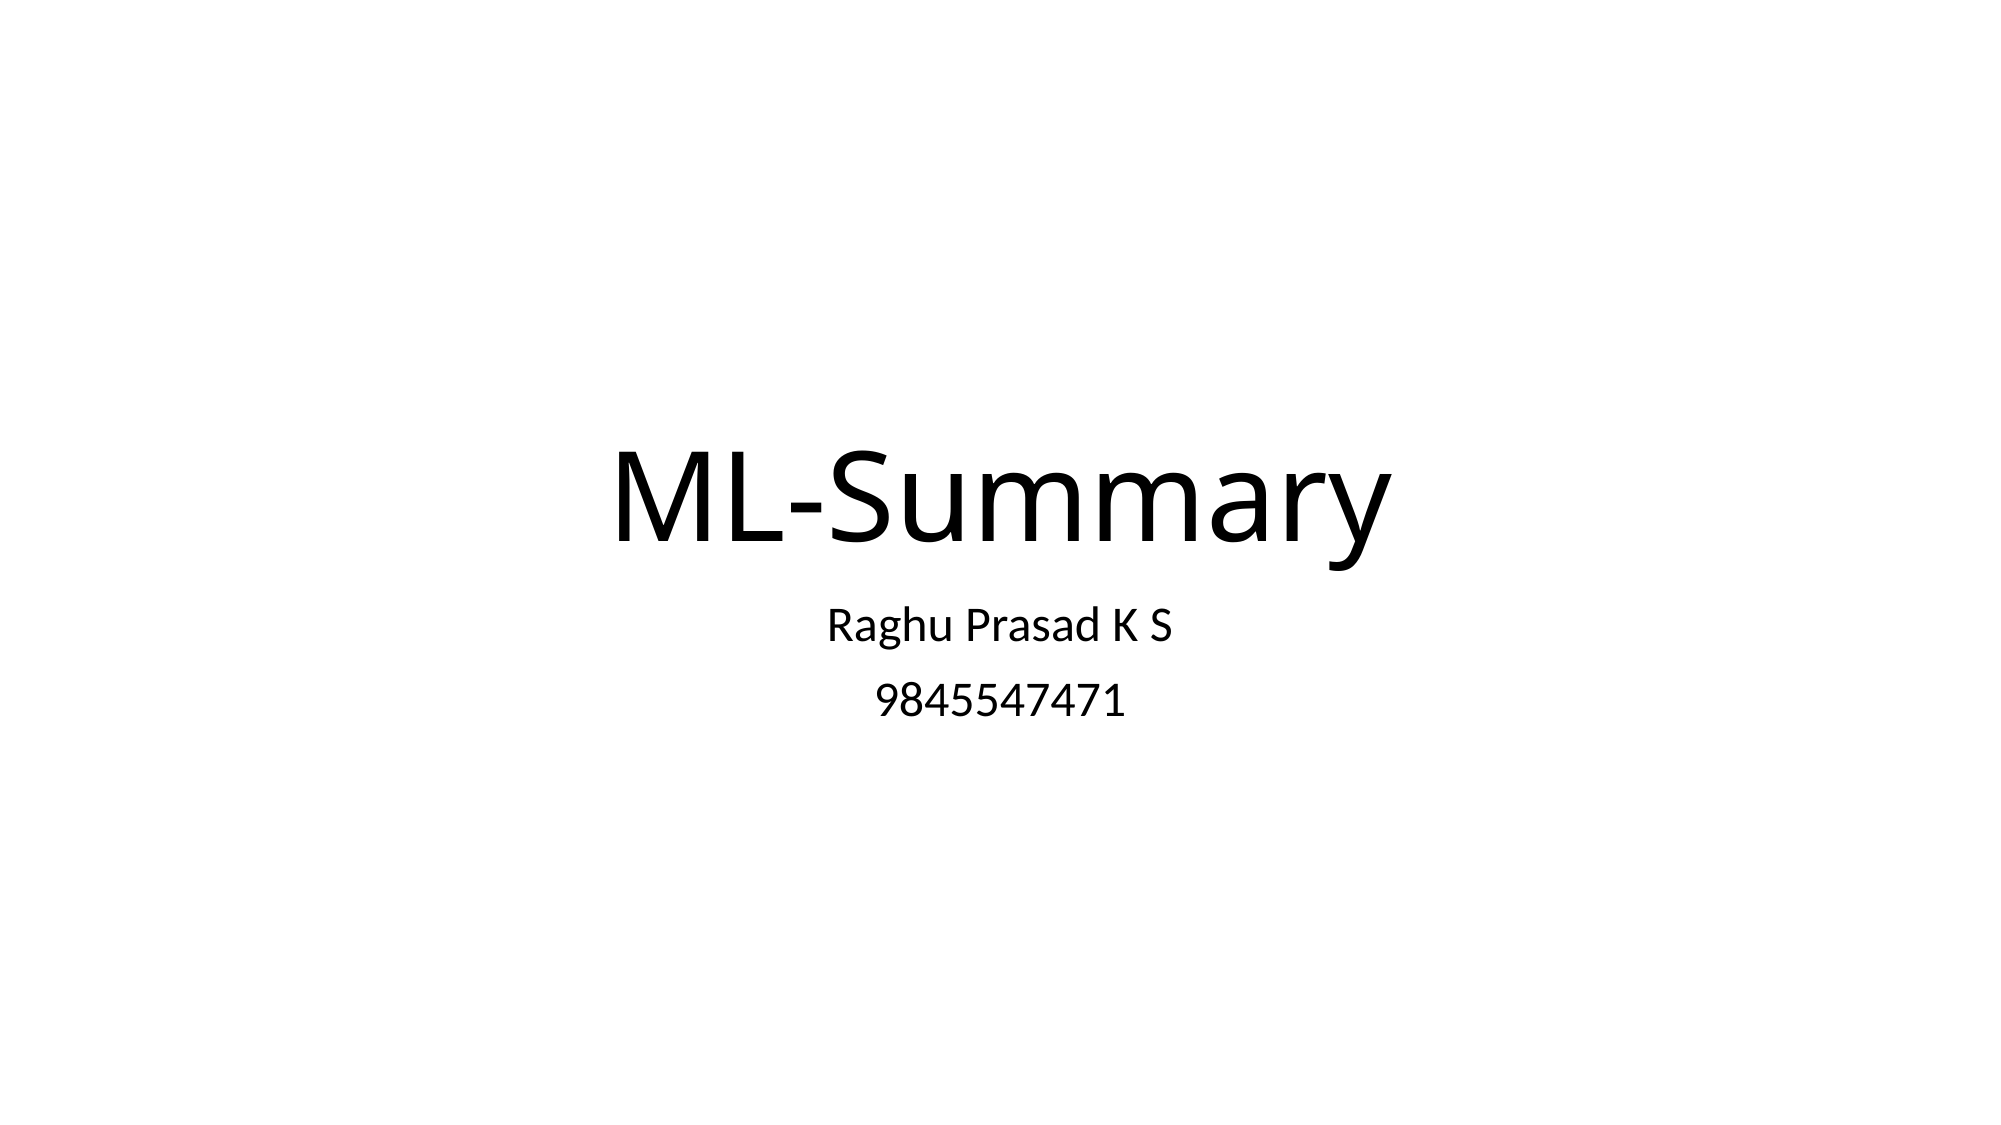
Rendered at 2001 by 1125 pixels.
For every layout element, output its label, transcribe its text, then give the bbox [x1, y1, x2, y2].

subtitle Raghu Prasad K S 9845547471 [249, 590, 1750, 863]
title ML-Summary [249, 184, 1750, 576]
